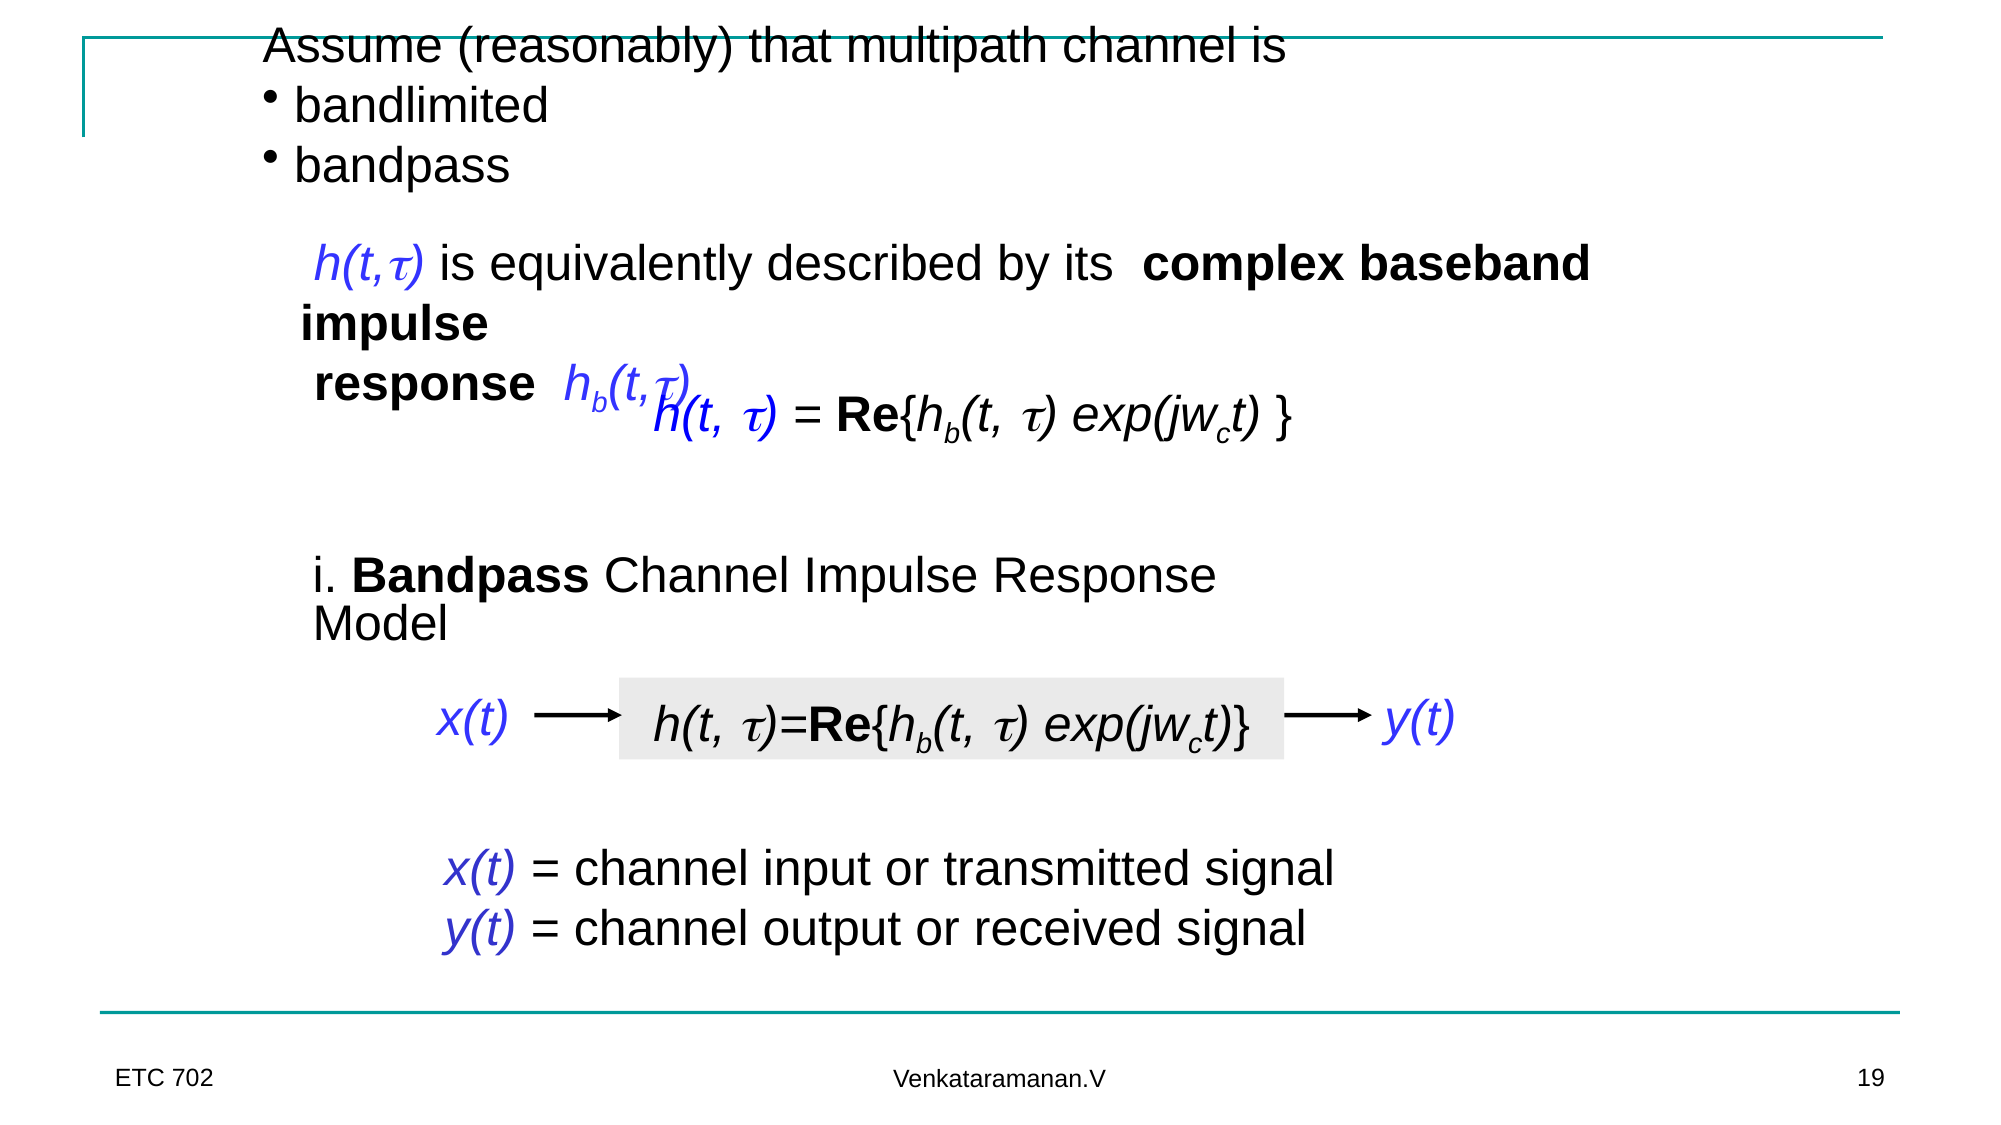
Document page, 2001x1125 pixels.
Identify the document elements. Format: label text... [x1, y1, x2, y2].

slide_number ETC 702 [99, 1024, 567, 1100]
text_box Assume (reasonably) that multipath channel is bandlimited bandpass [262, 12, 1750, 193]
text_box h(t,) is equivalently described by its complex baseband impulse response hb(t,) [300, 230, 1675, 419]
text_box h(t, ) = Re{hb(t, ) exp(jwct) } [638, 374, 1308, 452]
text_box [312, 554, 1469, 964]
footer Venkataramanan.V [683, 1025, 1317, 1100]
slide_number 19 [1433, 1024, 1900, 1100]
